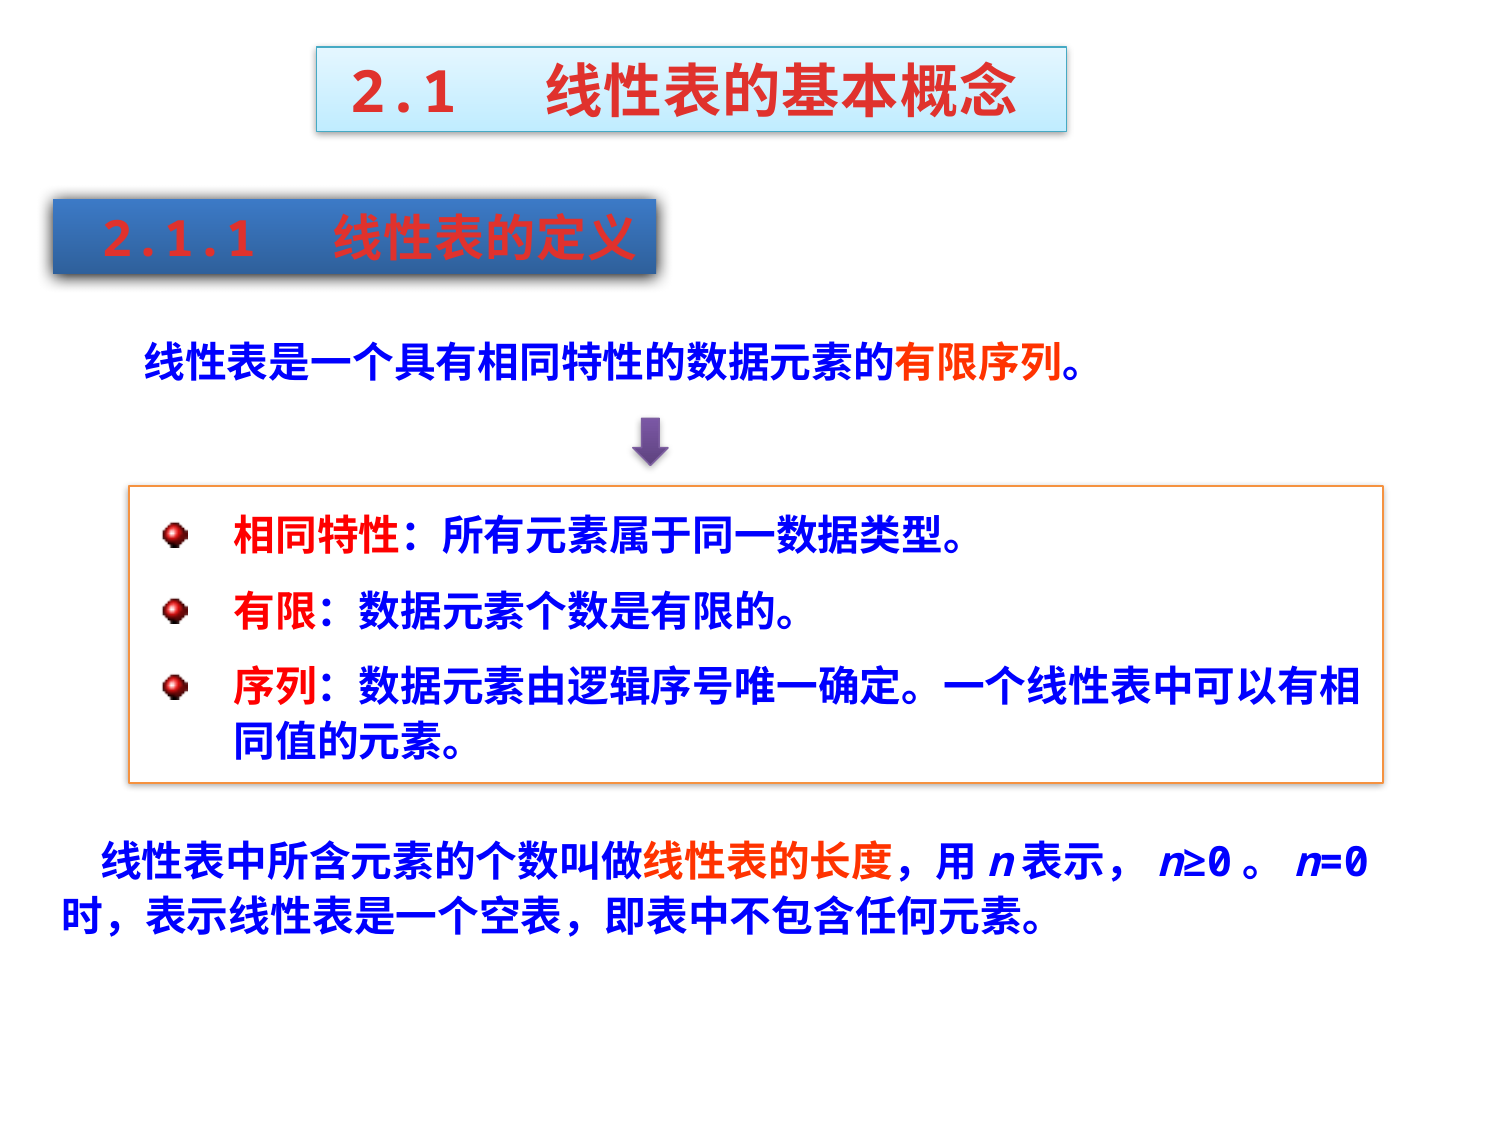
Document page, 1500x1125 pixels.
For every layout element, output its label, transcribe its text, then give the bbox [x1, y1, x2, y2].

text_box 线性表是一个具有相同特性的数据元素的有限序列。 [128, 328, 1307, 393]
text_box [128, 418, 1384, 795]
text_box 线性表中所含元素的个数叫做线性表的长度，用n表示，n≥0。n=0时，表示线性表是一个空表，即表中不包含任何元素。 [46, 822, 1465, 948]
text_box 2.1 线性表的基本概念 [316, 46, 1067, 132]
text_box 2.1.1 线性表的定义 [52, 198, 657, 275]
